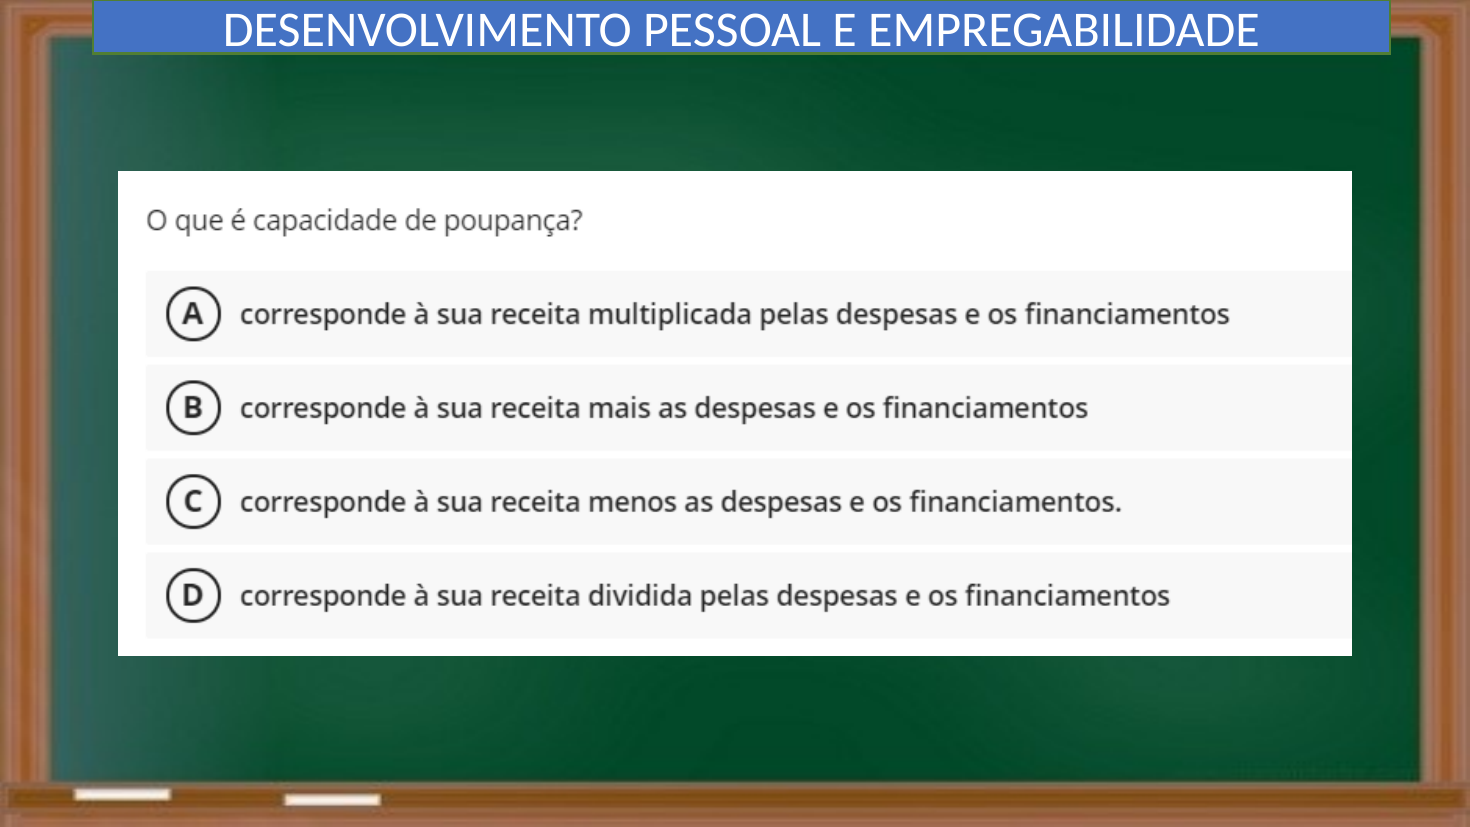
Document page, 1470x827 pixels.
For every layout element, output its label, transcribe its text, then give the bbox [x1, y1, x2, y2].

picture [0, 0, 1470, 827]
text_box DESENVOLVIMENTO PESSOAL E EMPREGABILIDADE [93, 0, 1391, 54]
